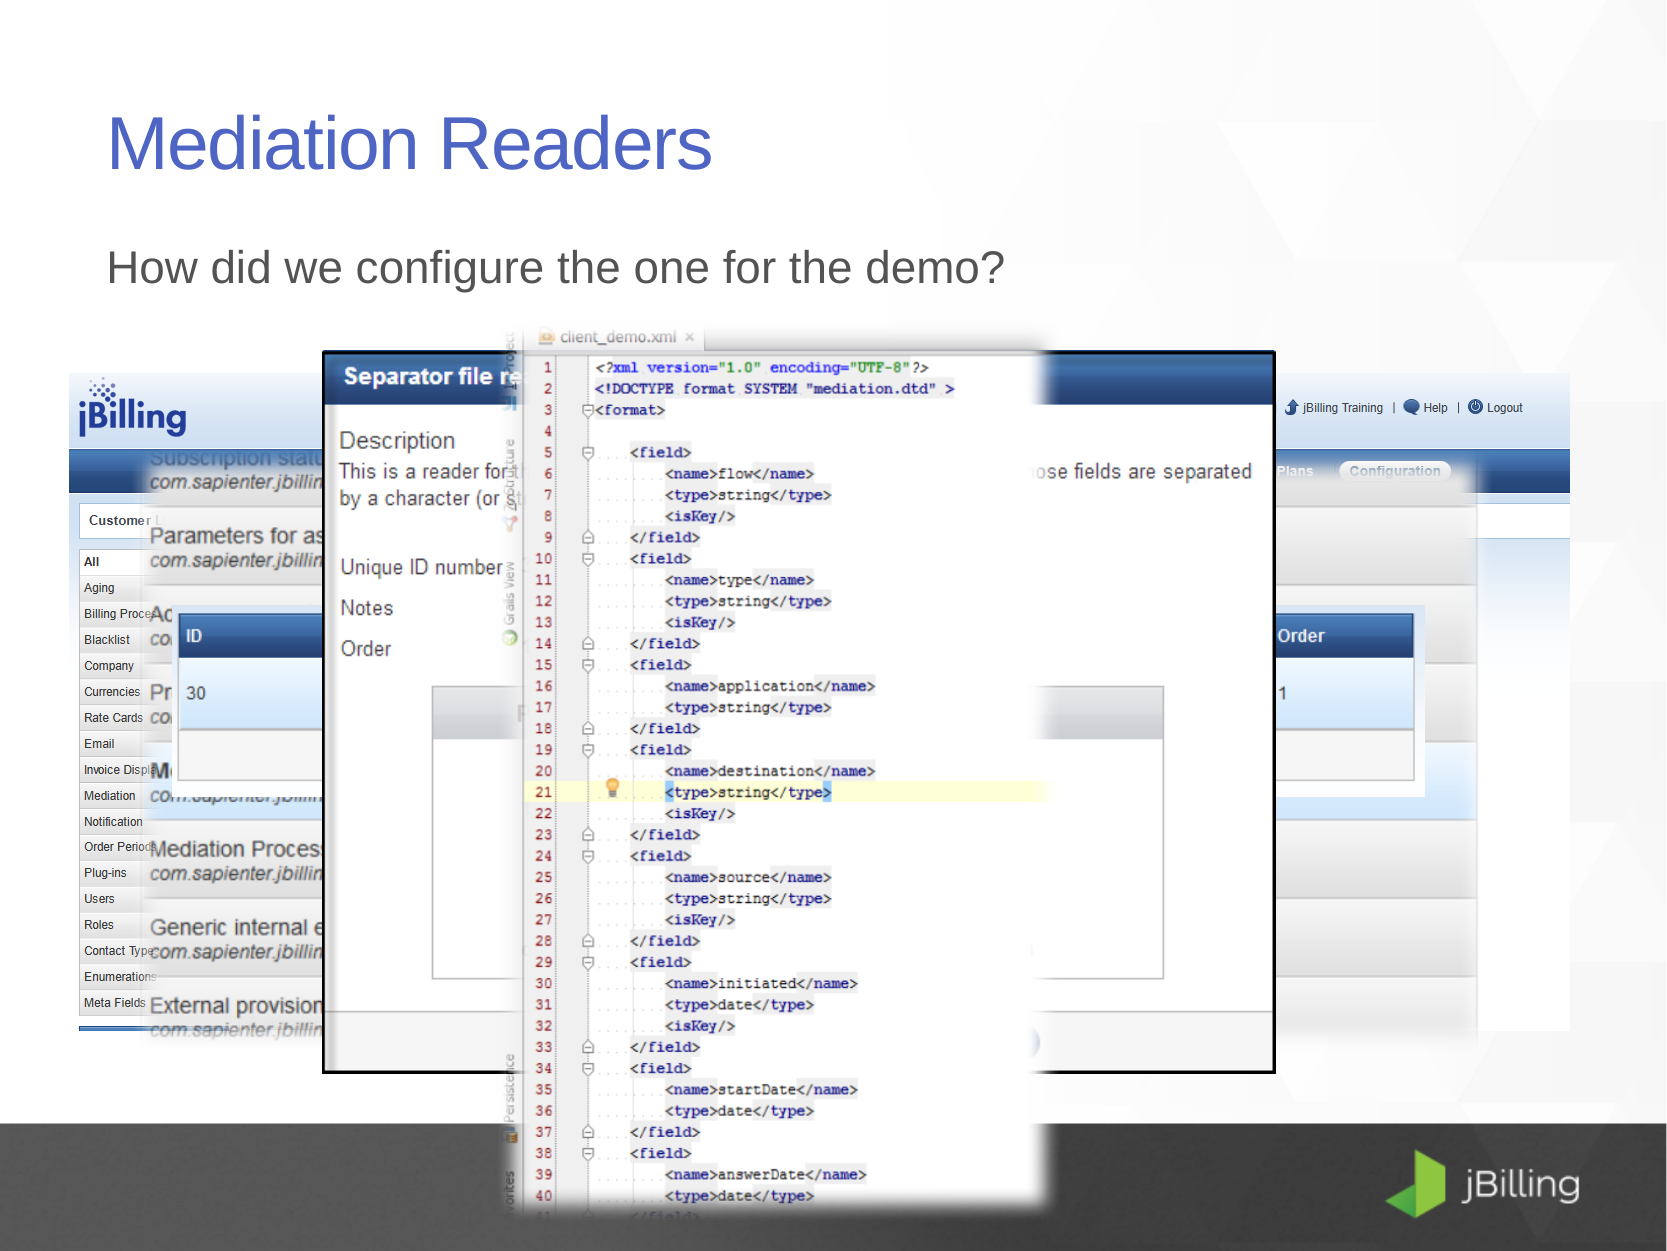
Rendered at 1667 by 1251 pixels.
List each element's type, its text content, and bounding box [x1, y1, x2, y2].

subtitle How did we configure the one for the demo? [89, 228, 1257, 313]
title Mediation Readers [89, 85, 1257, 224]
picture [0, 0, 1667, 1251]
